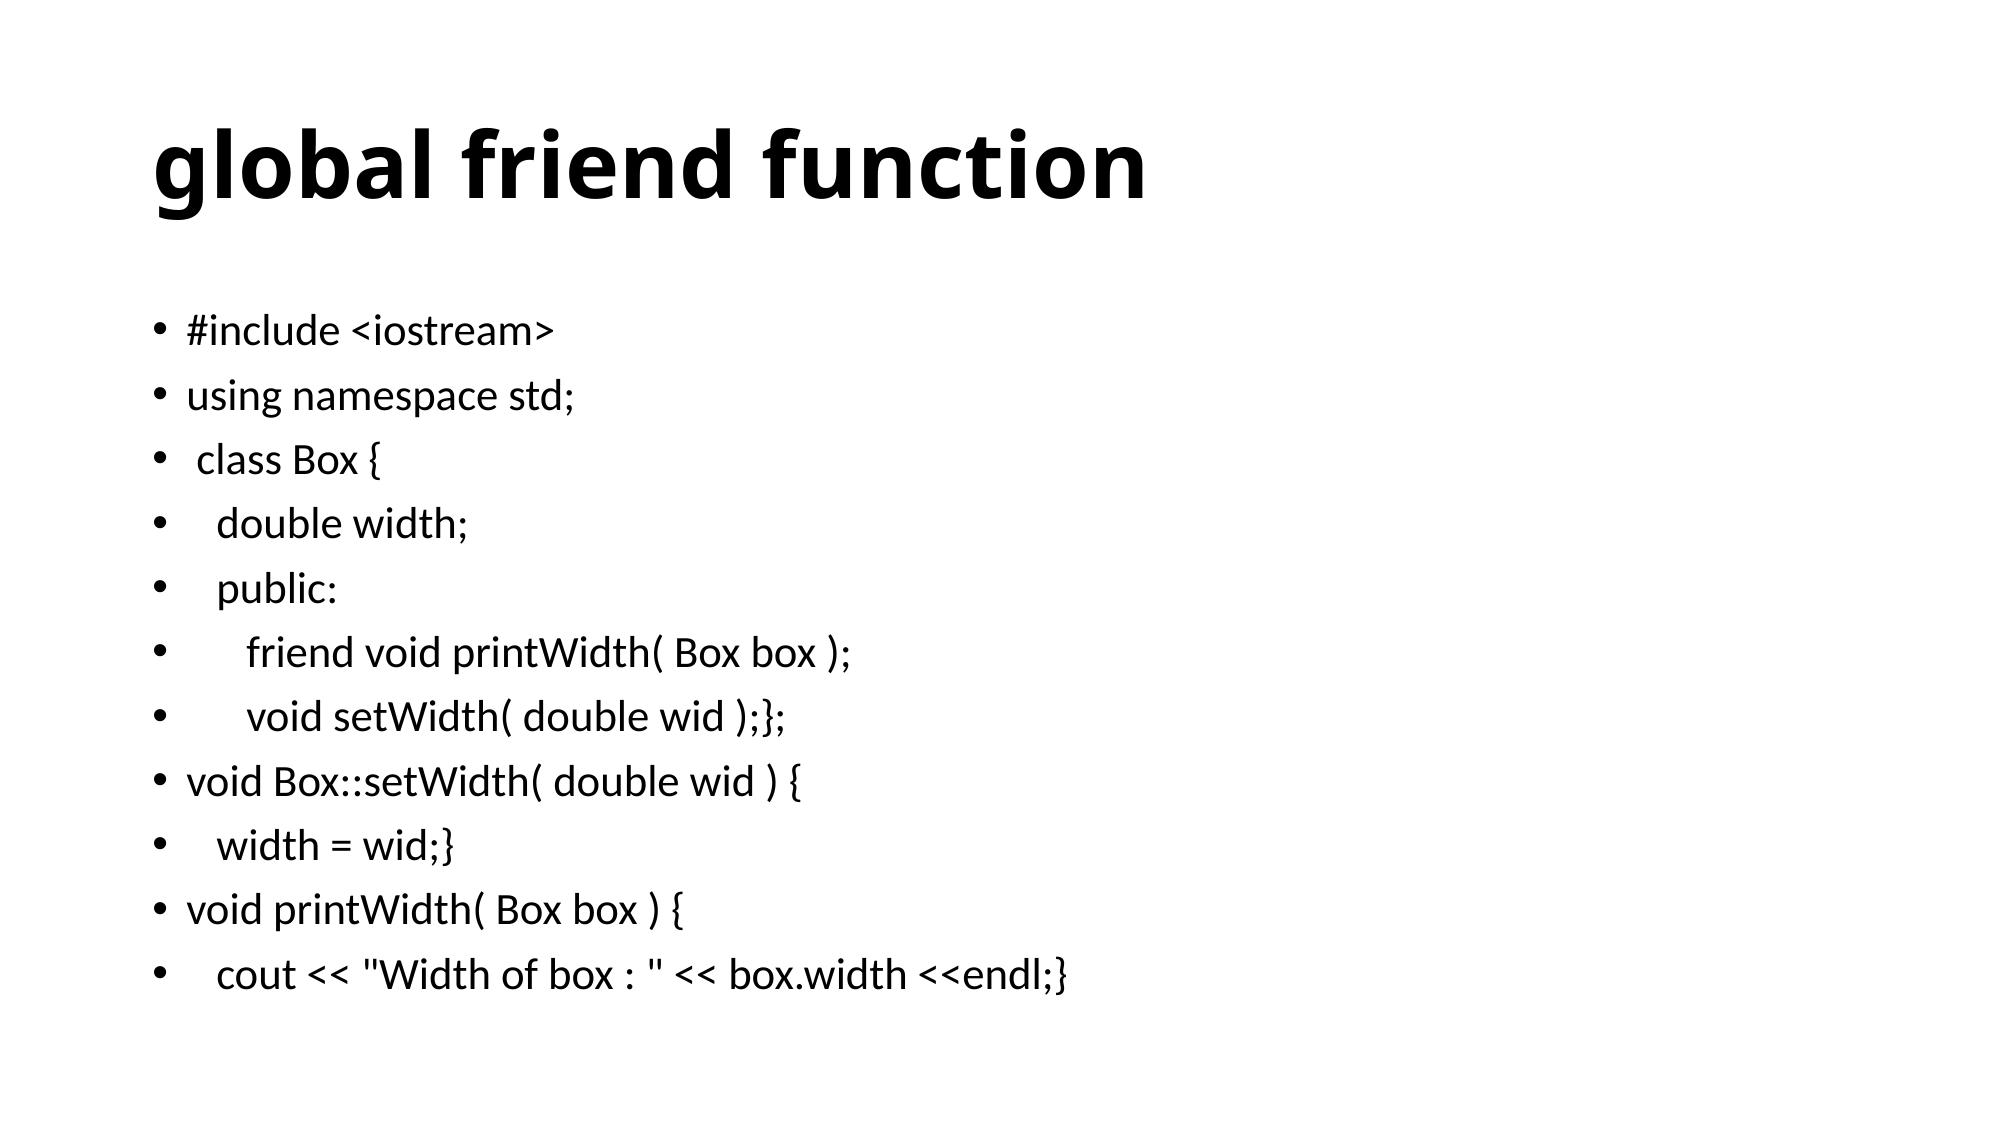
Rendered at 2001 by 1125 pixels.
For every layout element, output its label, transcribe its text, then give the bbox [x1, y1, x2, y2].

list #include <iostream> using namespace std; class Box { double width; public: friend void printWidth( Box box ); void setWidth( double wid );}; void Box::setWidth( double wid ) { width = wid;} void printWidth( Box box ) { cout << "Width of box : " << box.width <<endl;} [137, 299, 1863, 1014]
title global friend function [137, 59, 1863, 278]
